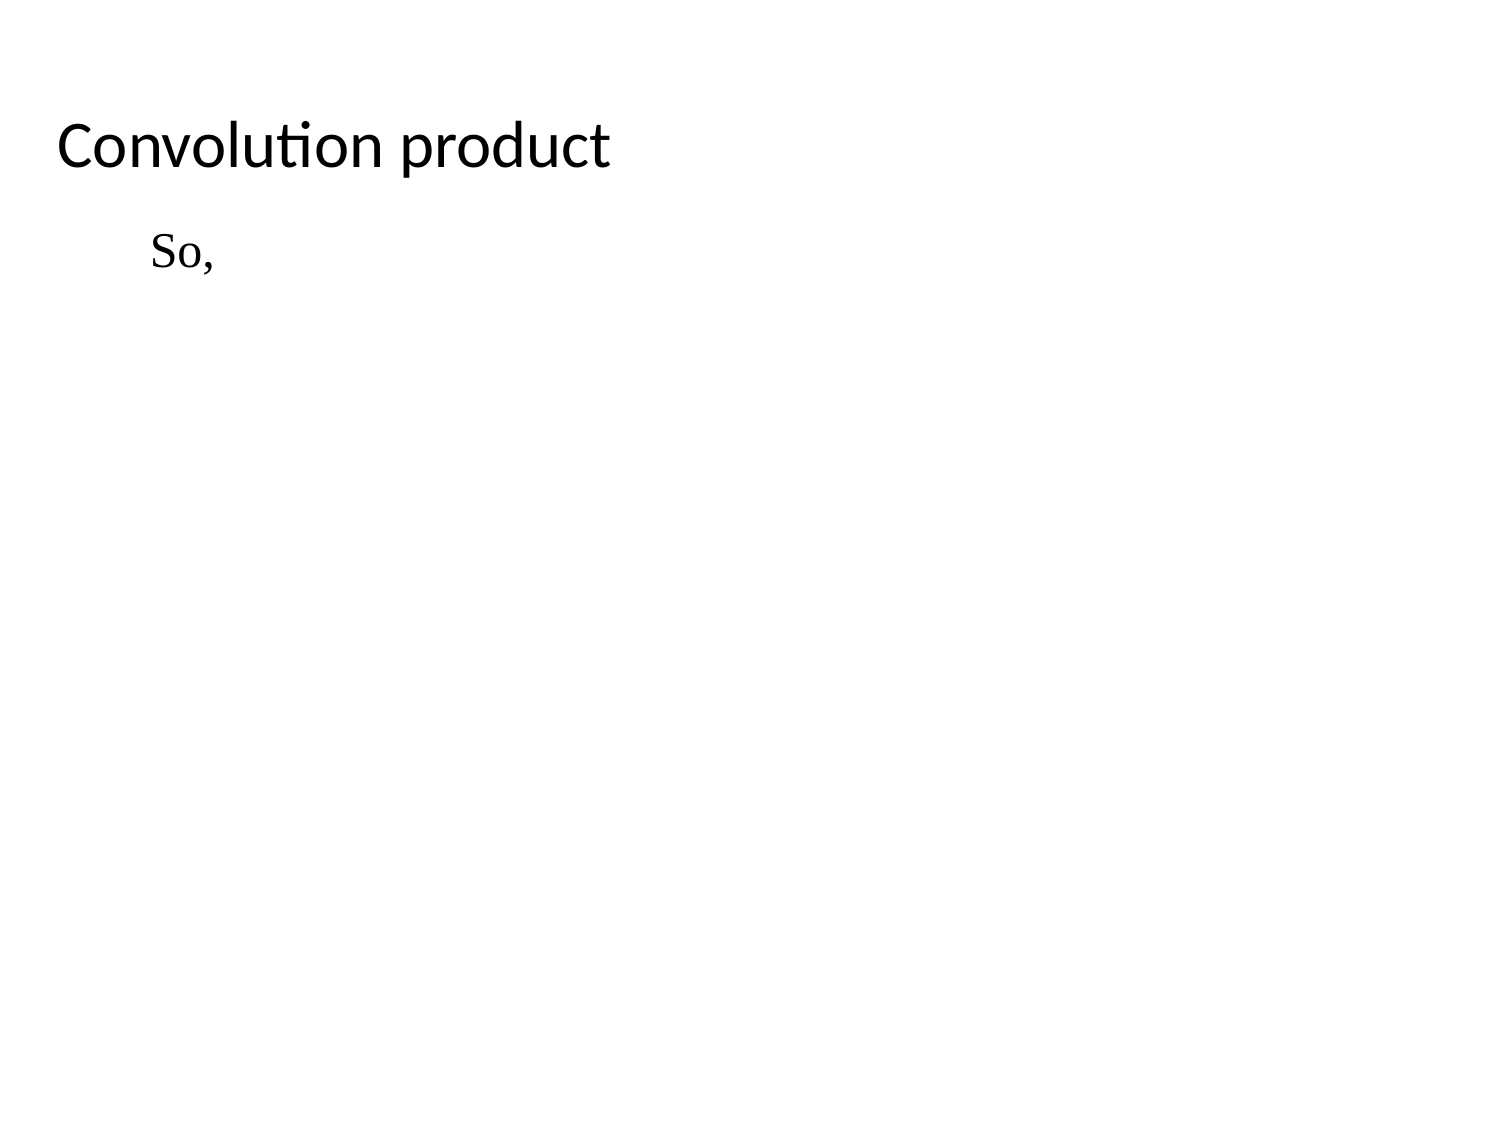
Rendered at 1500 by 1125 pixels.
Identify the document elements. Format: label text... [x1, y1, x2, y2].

text_box Convolution product [42, 93, 1343, 188]
